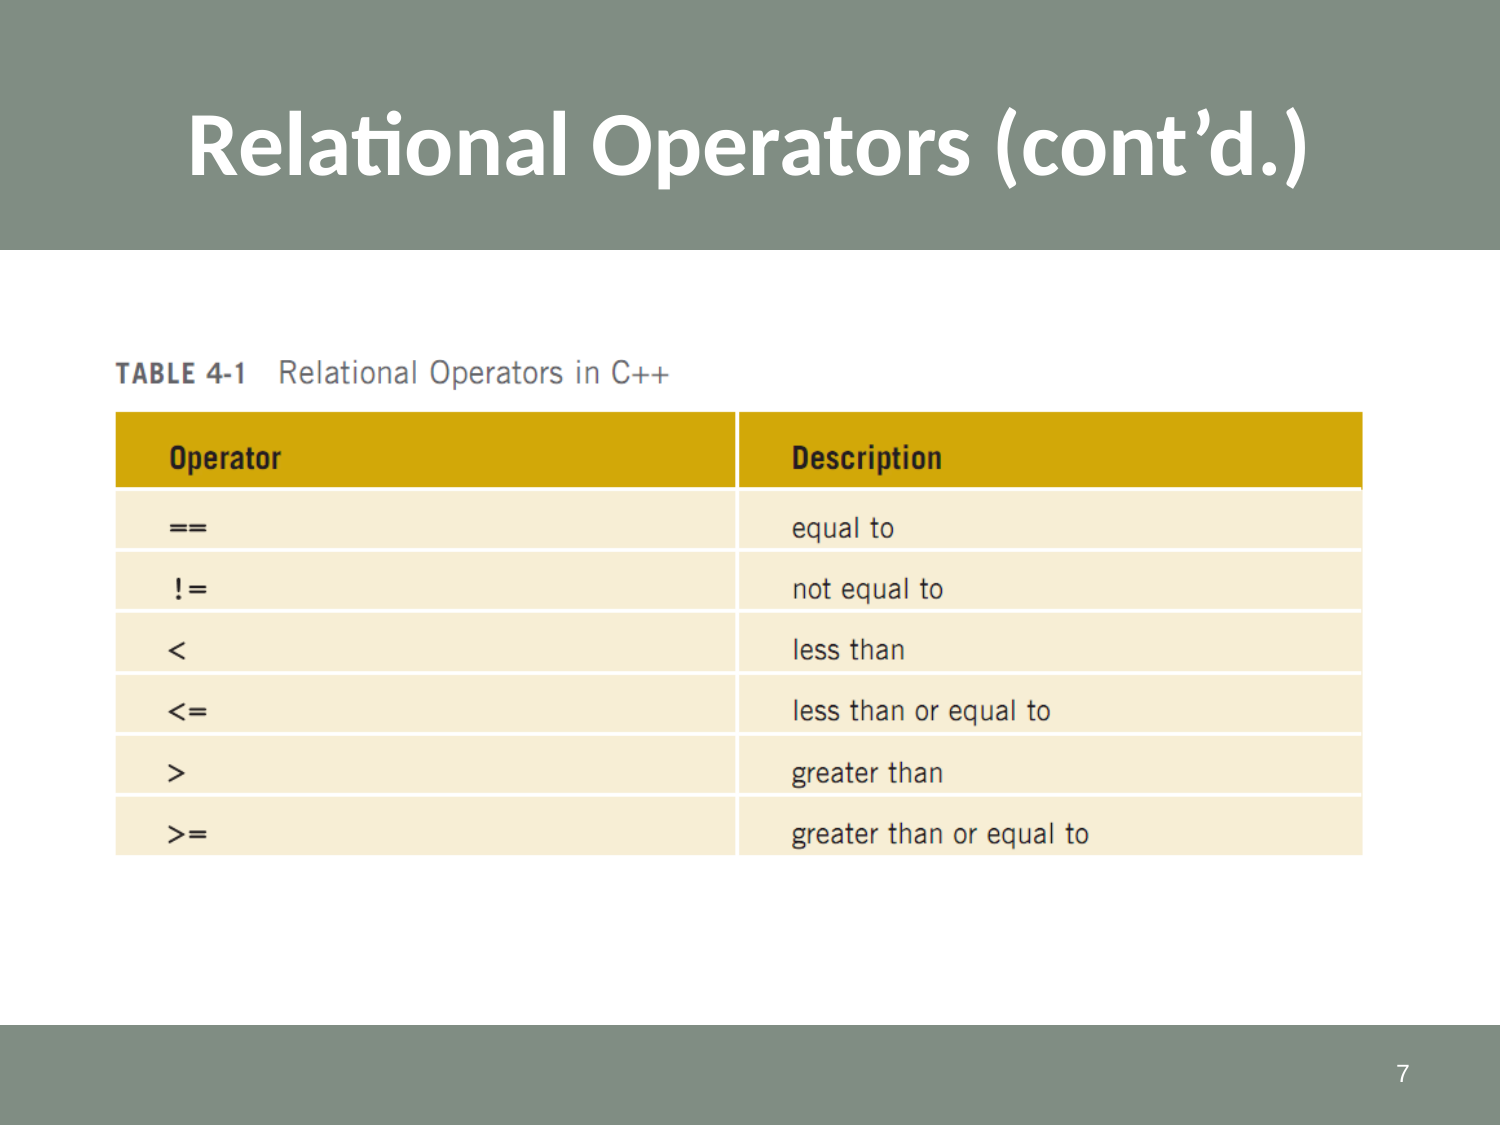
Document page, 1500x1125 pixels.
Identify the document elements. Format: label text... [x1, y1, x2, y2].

slide_number 7 [1074, 1042, 1425, 1103]
title Relational Operators (cont’d.) [75, 45, 1425, 233]
picture [112, 359, 1364, 863]
